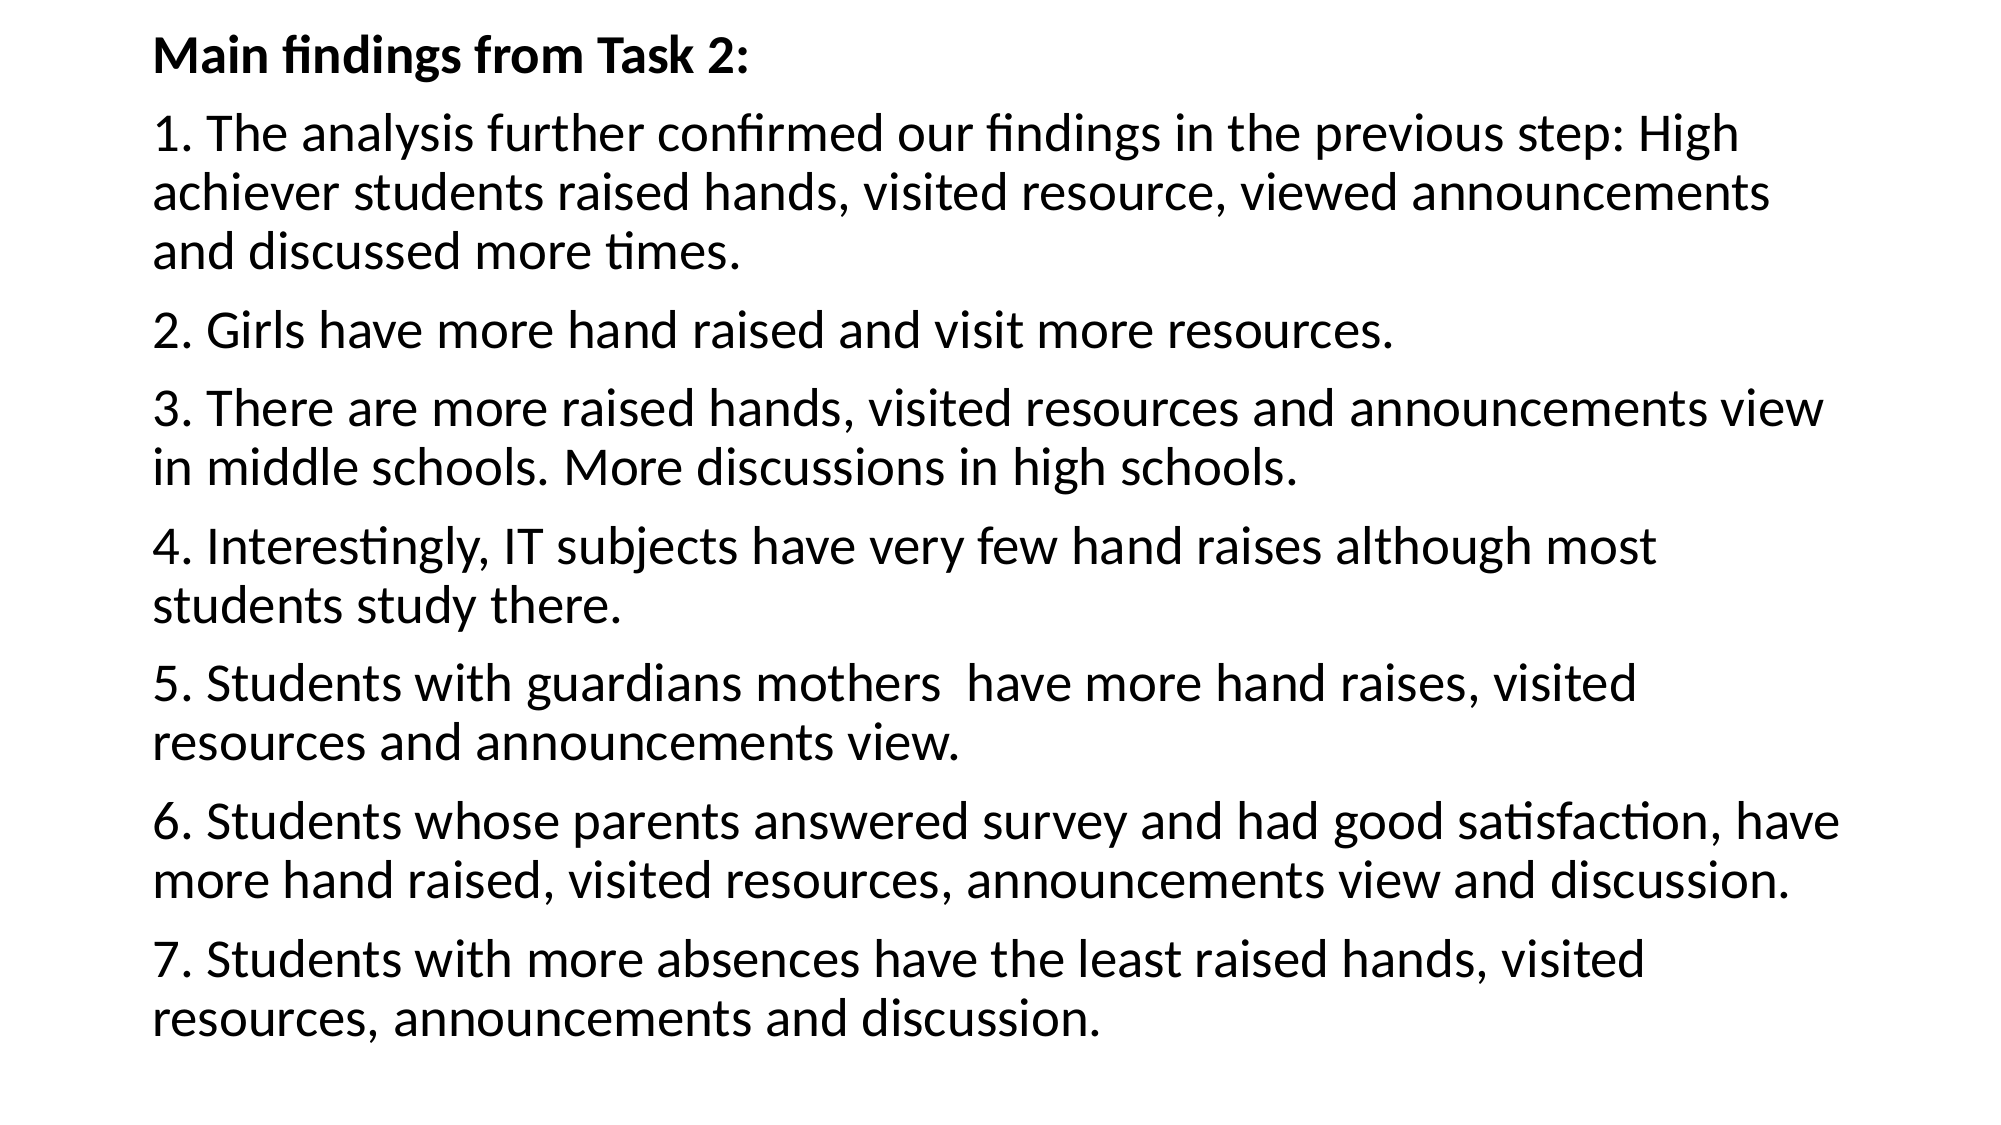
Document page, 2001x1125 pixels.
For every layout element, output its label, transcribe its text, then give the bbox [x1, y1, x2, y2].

list Main findings from Task 2: 1. The analysis further confirmed our findings in the previous step: High achiever students raised hands, visited resource, viewed announcements and discussed more times. 2. Girls have more hand raised and visit more resources. 3. There are more raised hands, visited resources and announcements view in middle schools. More discussions in high schools. 4. Interestingly, IT subjects have very few hand raises although most students study there. 5. Students with guardians mothers have more hand raises, visited resources and announcements view. 6. Students whose parents answered survey and had good satisfaction, have more hand raised, visited resources, announcements view and discussion. 7. Students with more absences have the least raised hands, visited resources, announcements and discussion. [137, 18, 1863, 1125]
